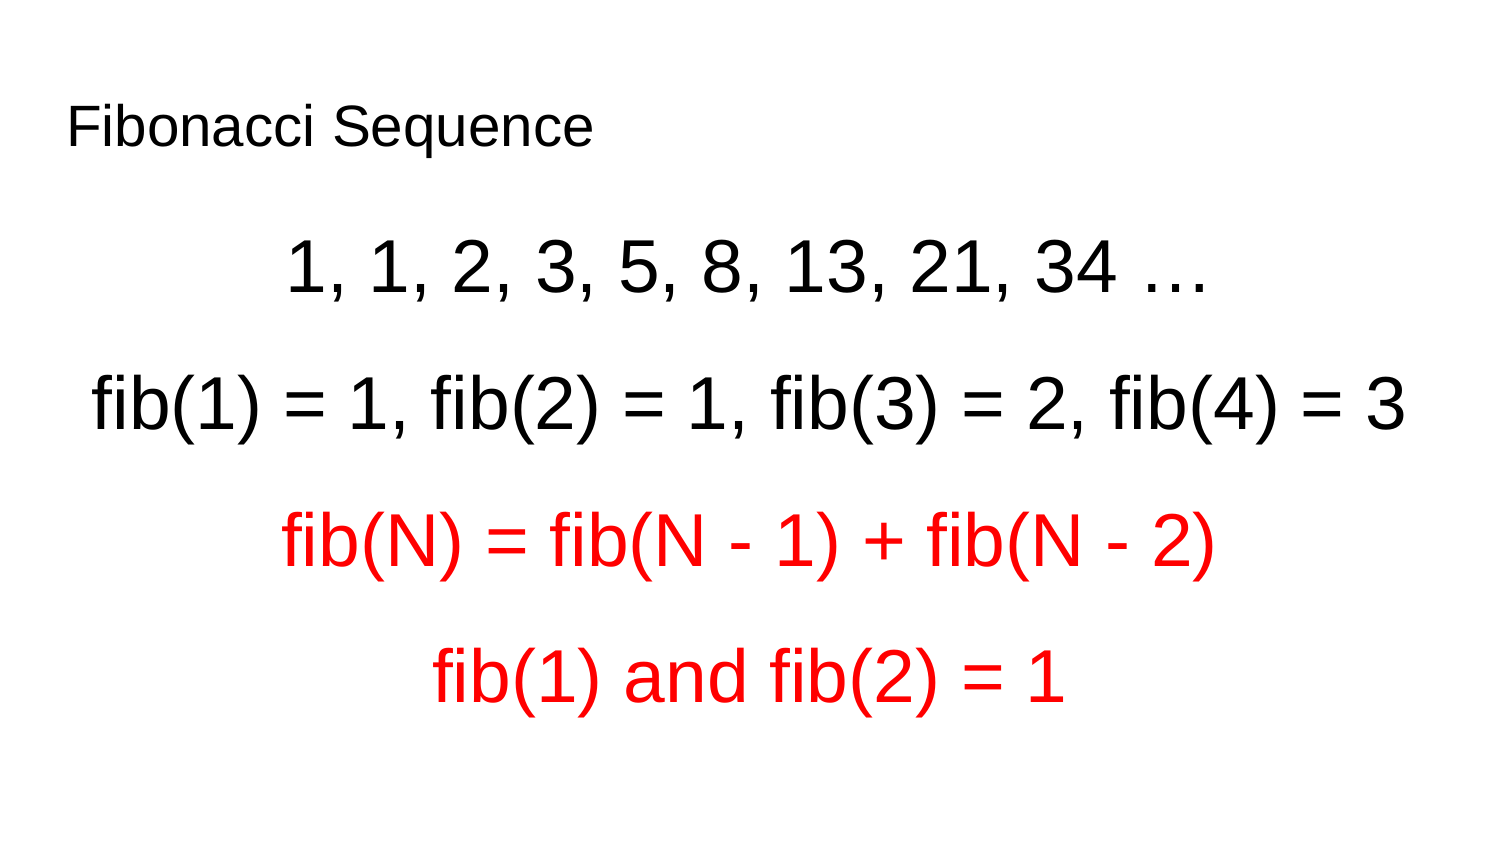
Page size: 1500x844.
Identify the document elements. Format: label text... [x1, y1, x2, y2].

title Fibonacci Sequence [51, 72, 1449, 167]
list 1, 1, 2, 3, 5, 8, 13, 21, 34 … fib(1) = 1, fib(2) = 1, fib(3) = 2, fib(4) = 3 fib(N) = fib(N - 1) + fib(N - 2) fib(1) and fib(2) = 1 [51, 189, 1449, 750]
